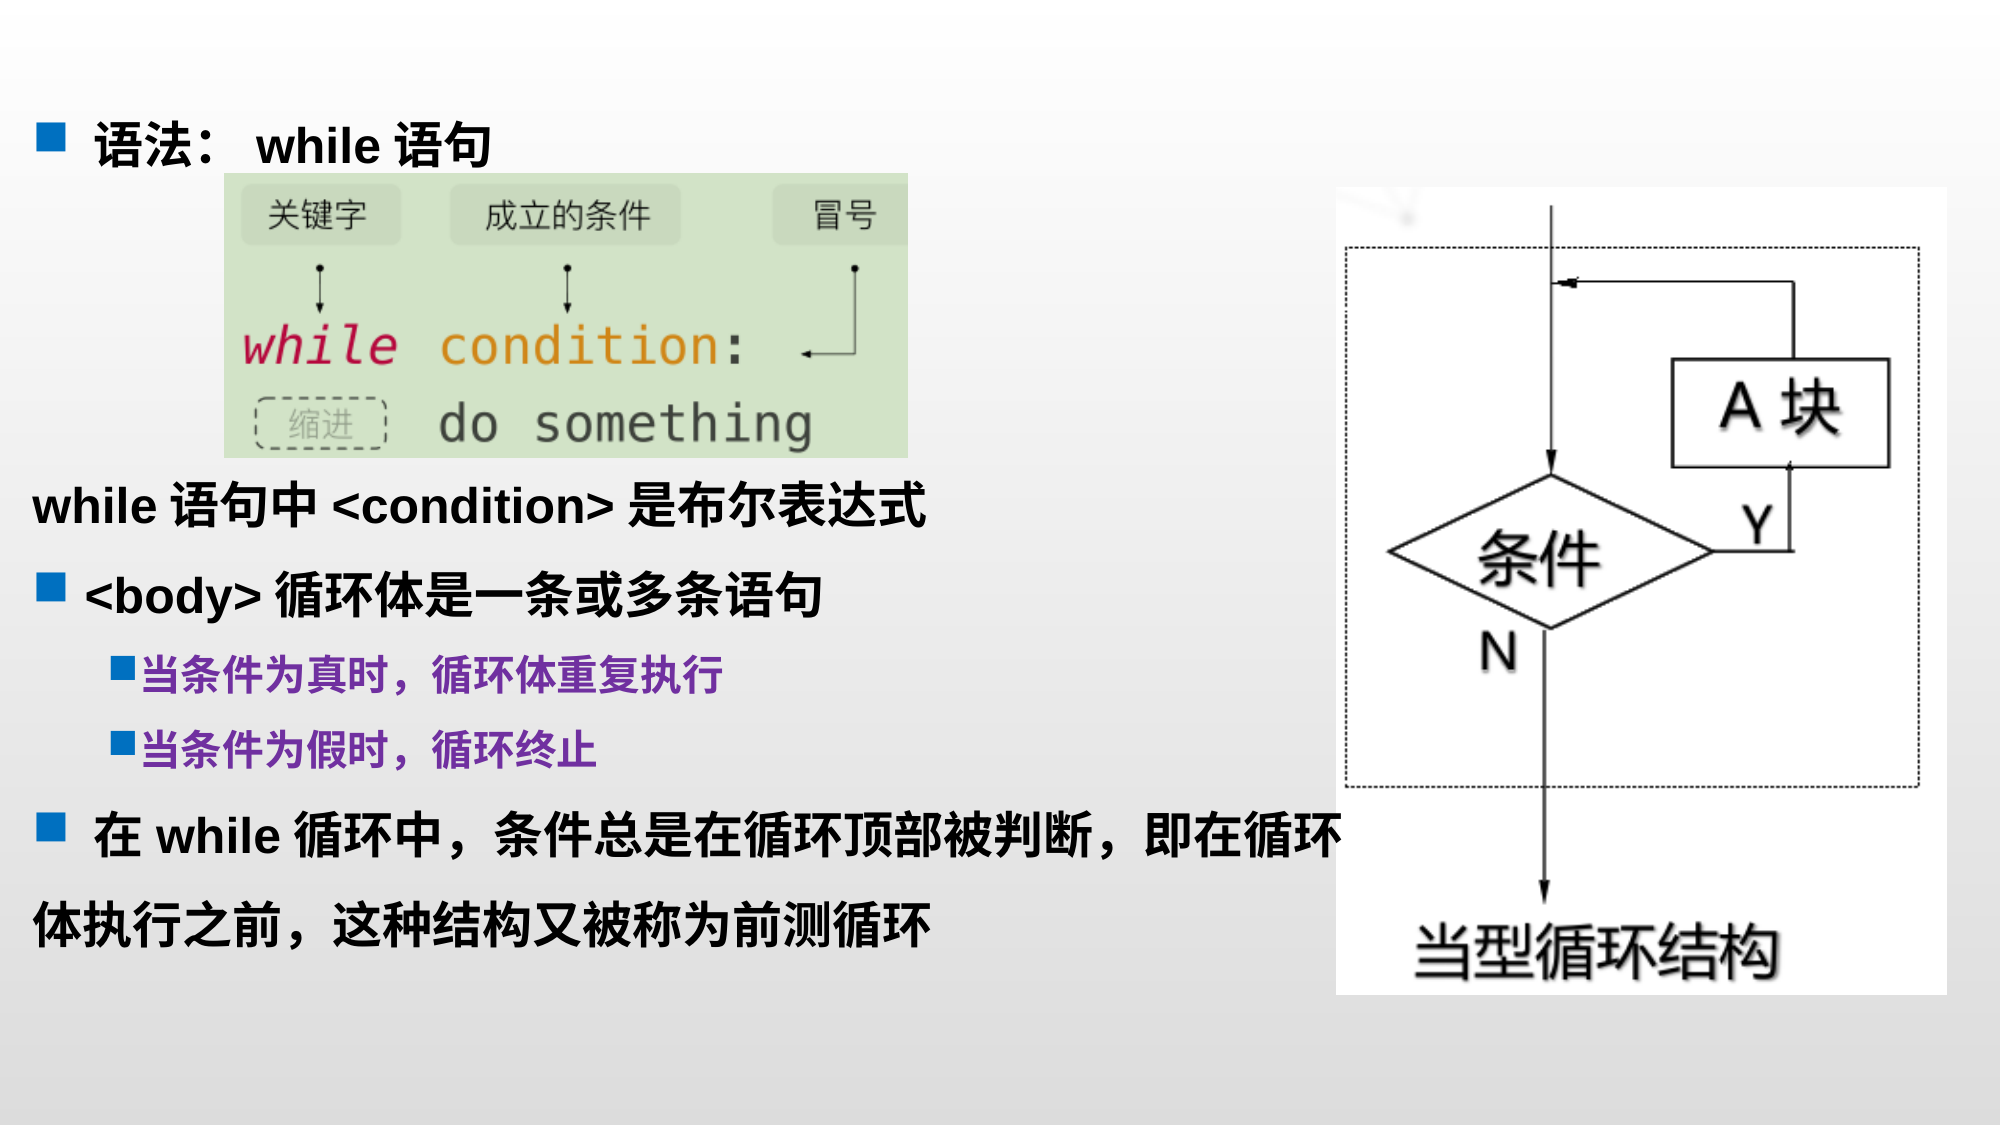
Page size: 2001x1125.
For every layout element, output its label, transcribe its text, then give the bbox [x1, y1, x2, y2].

text_box 语法：while语句 while语句中<condition>是布尔表达式 <body>循环体是一条或多条语句 当条件为真时，循环体重复执行 当条件为假时，循环终止 在while循环中，条件总是在循环顶部被判断，即在循环体执行之前，这种结构又被称为前测循环 [17, 76, 1368, 820]
picture [224, 173, 908, 458]
picture [1336, 187, 1947, 995]
